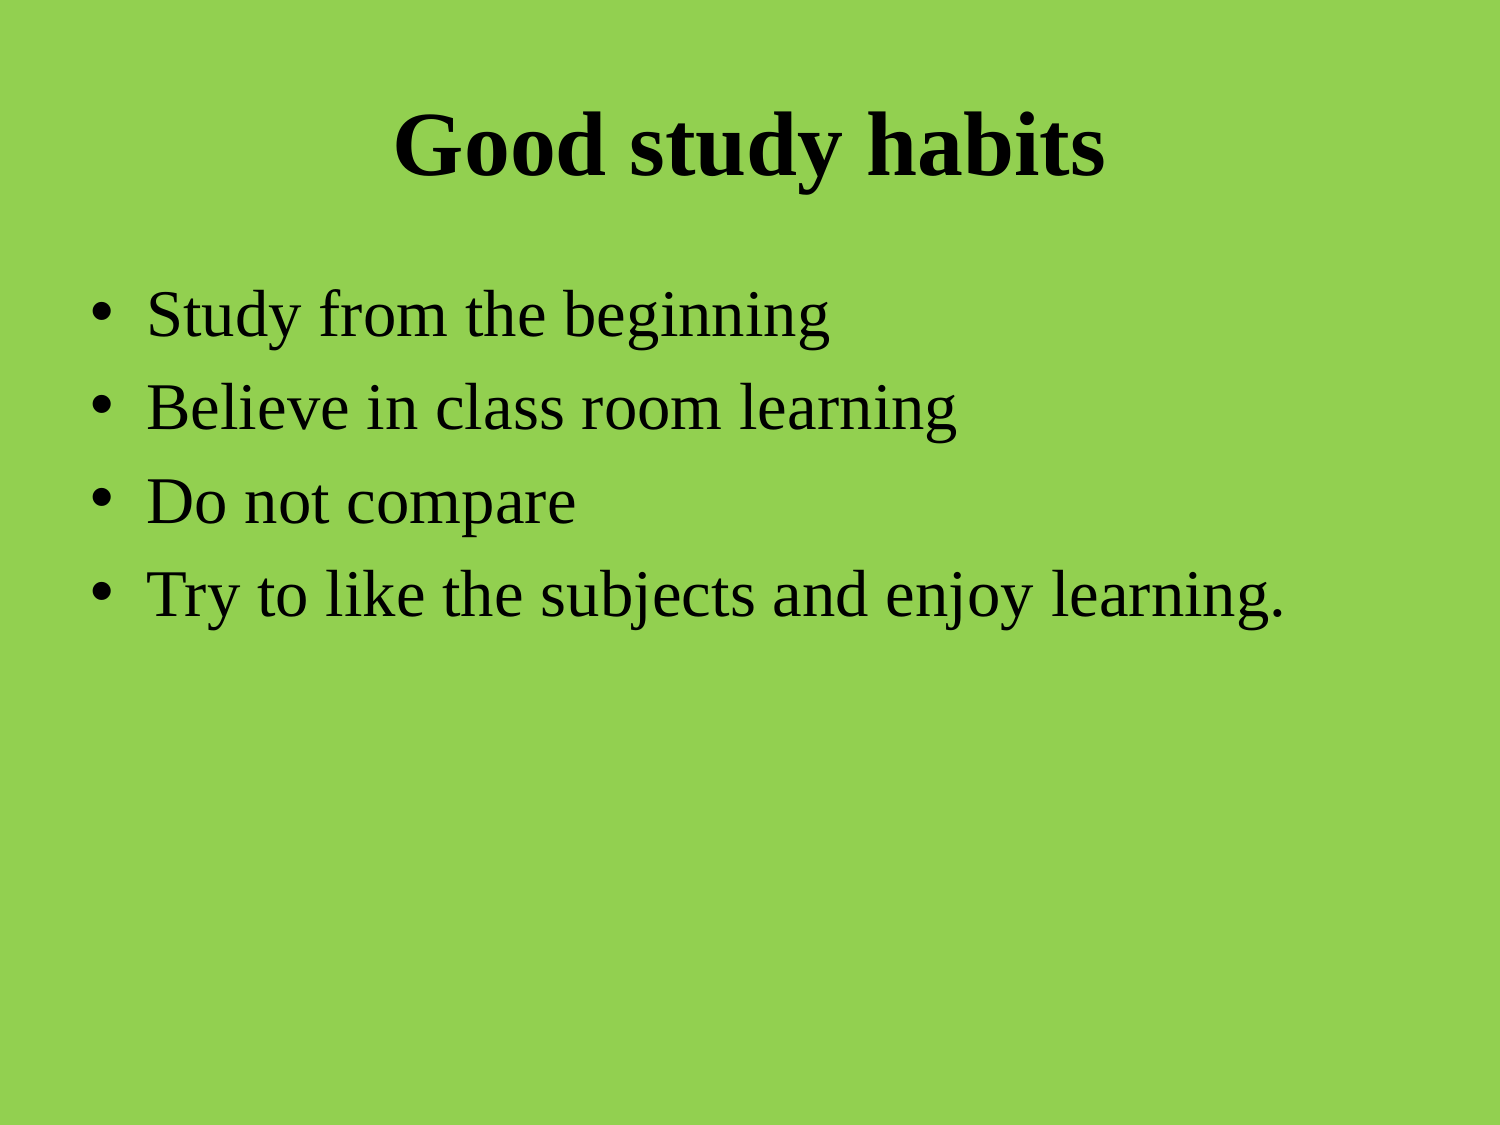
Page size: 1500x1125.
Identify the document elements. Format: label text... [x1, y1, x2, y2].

title Good study habits [75, 45, 1425, 233]
list Study from the beginning Believe in class room learning Do not compare Try to like the subjects and enjoy learning. [75, 262, 1425, 1005]
